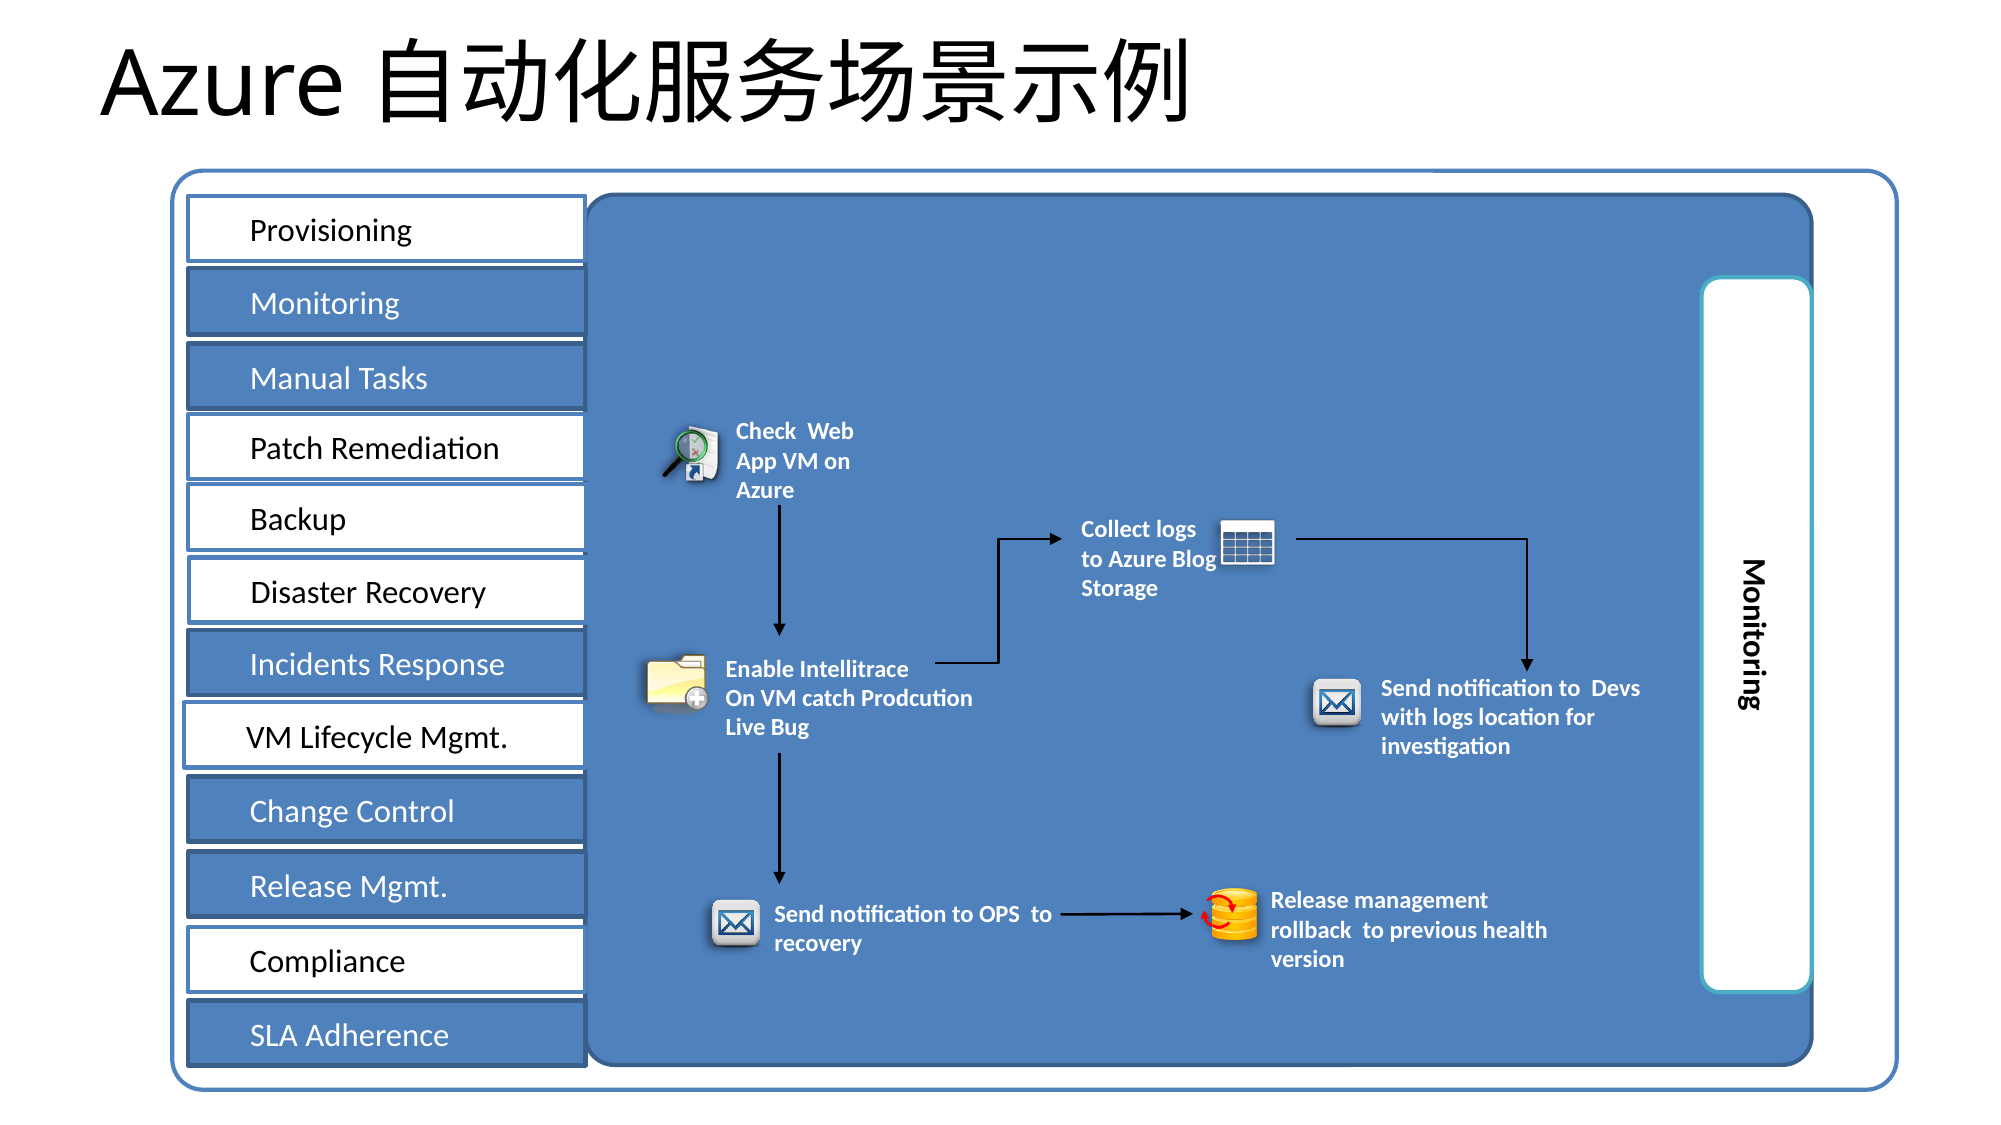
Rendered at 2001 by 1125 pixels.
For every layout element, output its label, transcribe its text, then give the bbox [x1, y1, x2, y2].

text_box Compliance [186, 925, 587, 994]
text_box Release management rollback to previous health version [1270, 884, 1563, 973]
text_box [583, 192, 1814, 1068]
text_box SLA Adherence [186, 998, 588, 1068]
text_box Enable Intellitrace On VM catch Prodcution Live Bug [725, 652, 974, 741]
text_box Patch Remediation [186, 412, 588, 481]
text_box Collect logs to Azure Blog Storage [1081, 513, 1271, 602]
text_box Monitoring [186, 266, 588, 337]
picture [1213, 513, 1284, 573]
title Azure自动化服务场景示例 [85, 37, 1915, 111]
text_box Disaster Recovery [187, 555, 588, 625]
picture [709, 897, 763, 949]
text_box Monitoring [1699, 275, 1814, 995]
picture [1195, 887, 1257, 940]
picture [644, 650, 711, 717]
text_box VM Lifecycle Mgmt. [182, 700, 588, 770]
text_box Send notification to Devs with logs location for investigation [1381, 671, 1673, 760]
text_box Provisioning [186, 194, 587, 263]
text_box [934, 538, 1063, 664]
picture [1311, 677, 1365, 728]
text_box Backup [186, 482, 588, 552]
text_box Release Mgmt. [186, 849, 588, 919]
text_box [170, 168, 1899, 1092]
text_box Send notification to OPS to recovery [774, 897, 1067, 957]
text_box Change Control [186, 774, 587, 844]
text_box Manual Tasks [186, 341, 587, 411]
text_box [1295, 538, 1528, 672]
picture [652, 413, 723, 492]
text_box Check Web App VM on Azure [736, 415, 876, 504]
text_box Incidents Response [186, 628, 587, 697]
